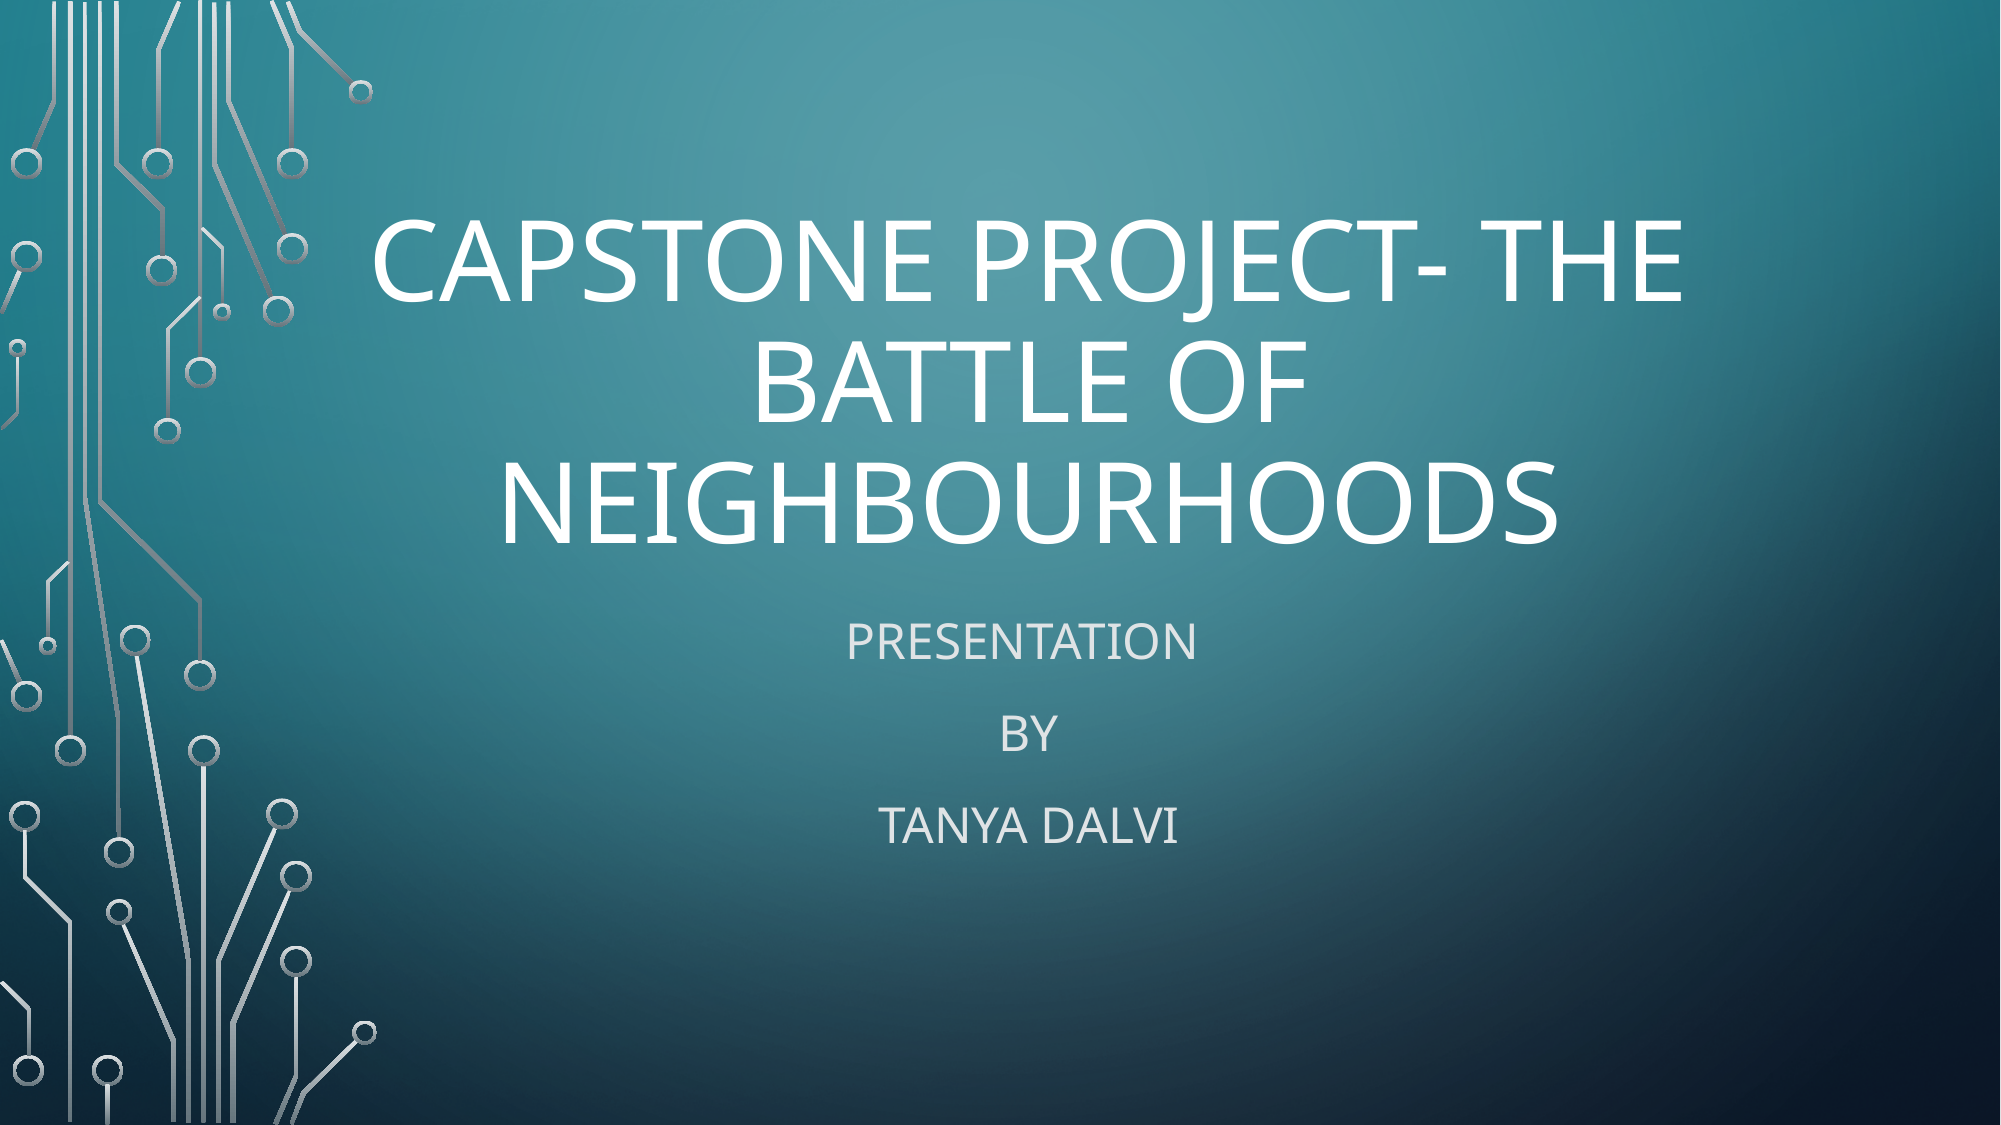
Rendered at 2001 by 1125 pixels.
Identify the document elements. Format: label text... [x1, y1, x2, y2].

title Capstone project- The battle of neighbourhoods [307, 184, 1750, 576]
subtitle Presentation by Tanya dalvi [307, 590, 1750, 863]
